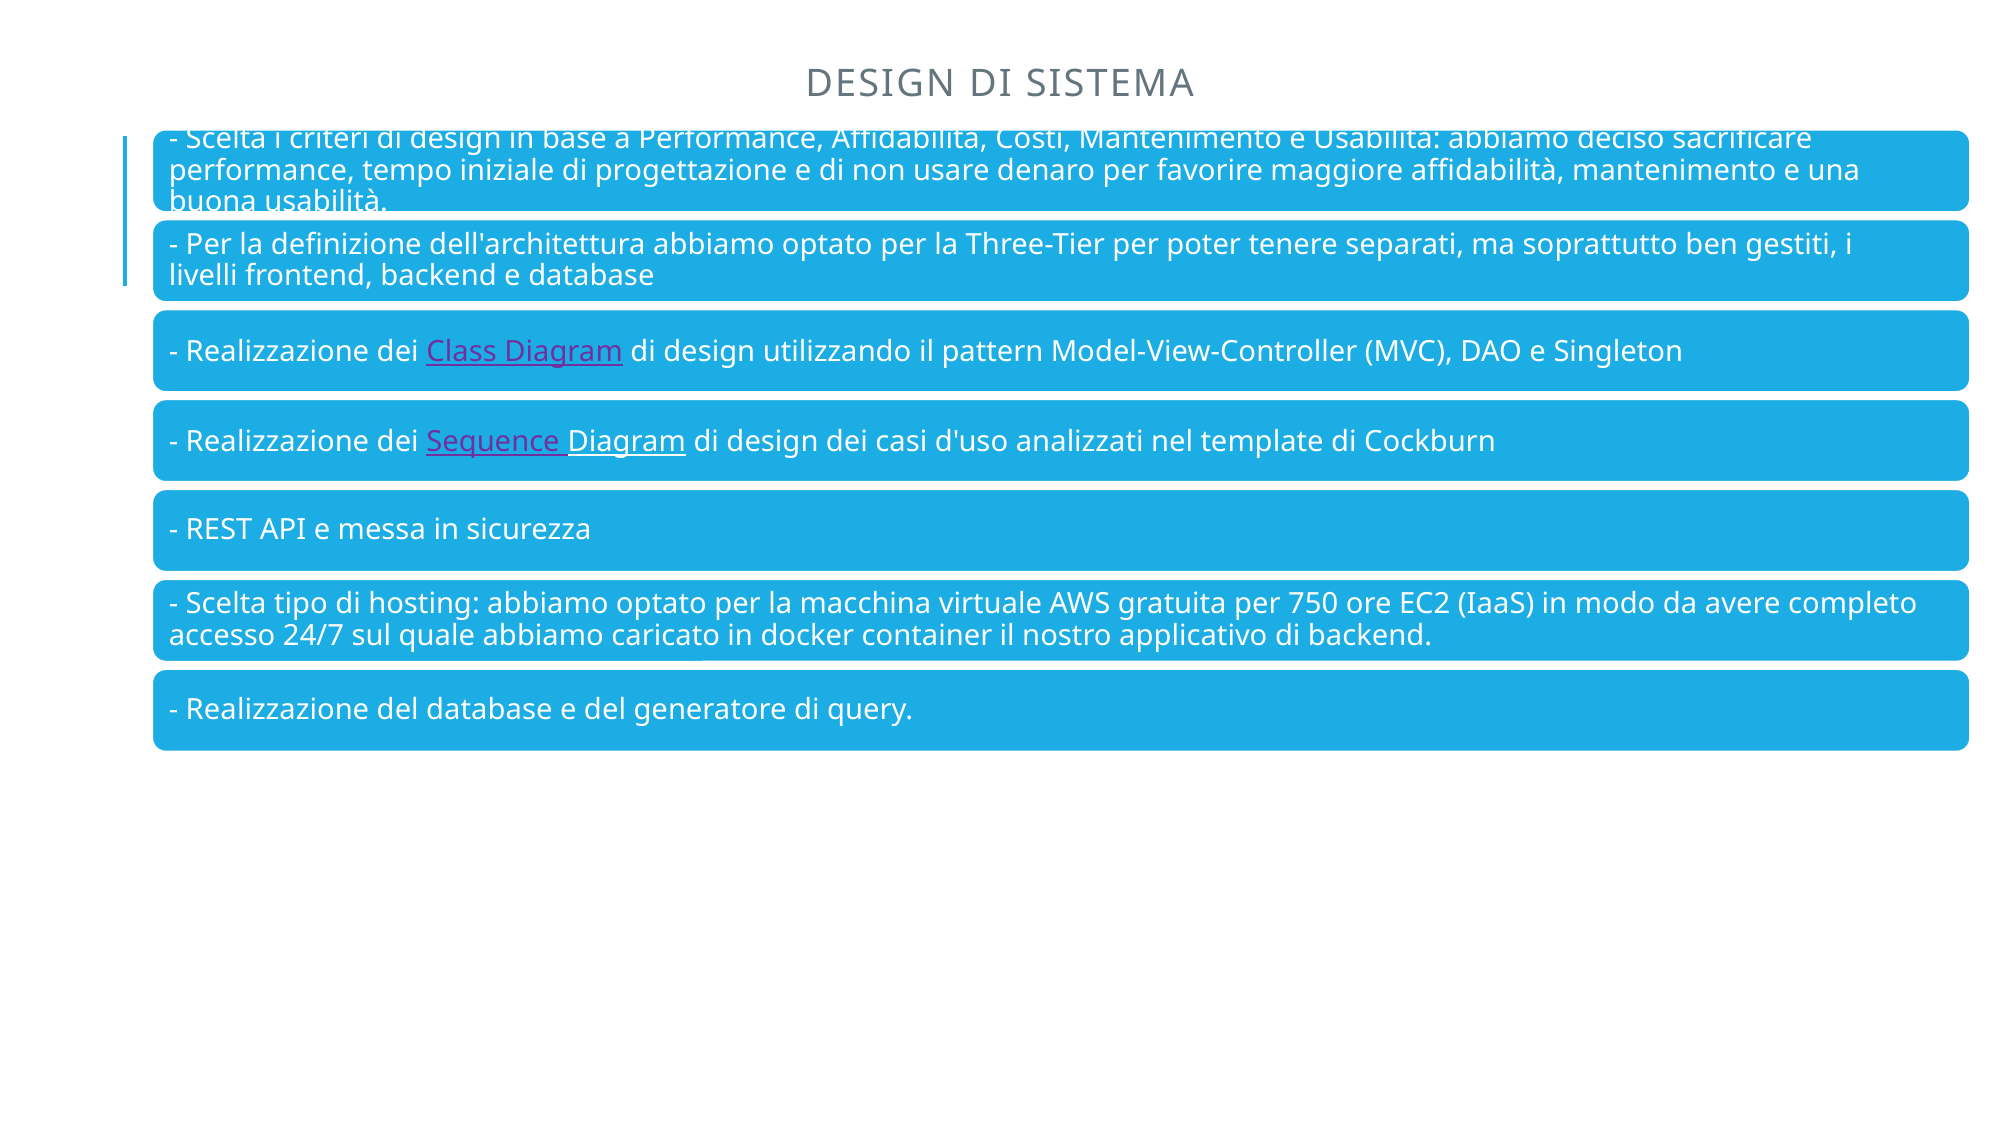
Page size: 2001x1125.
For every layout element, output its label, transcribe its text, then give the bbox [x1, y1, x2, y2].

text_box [151, 111, 1971, 770]
title DESIGN DI SISTEMA [137, 59, 1863, 112]
